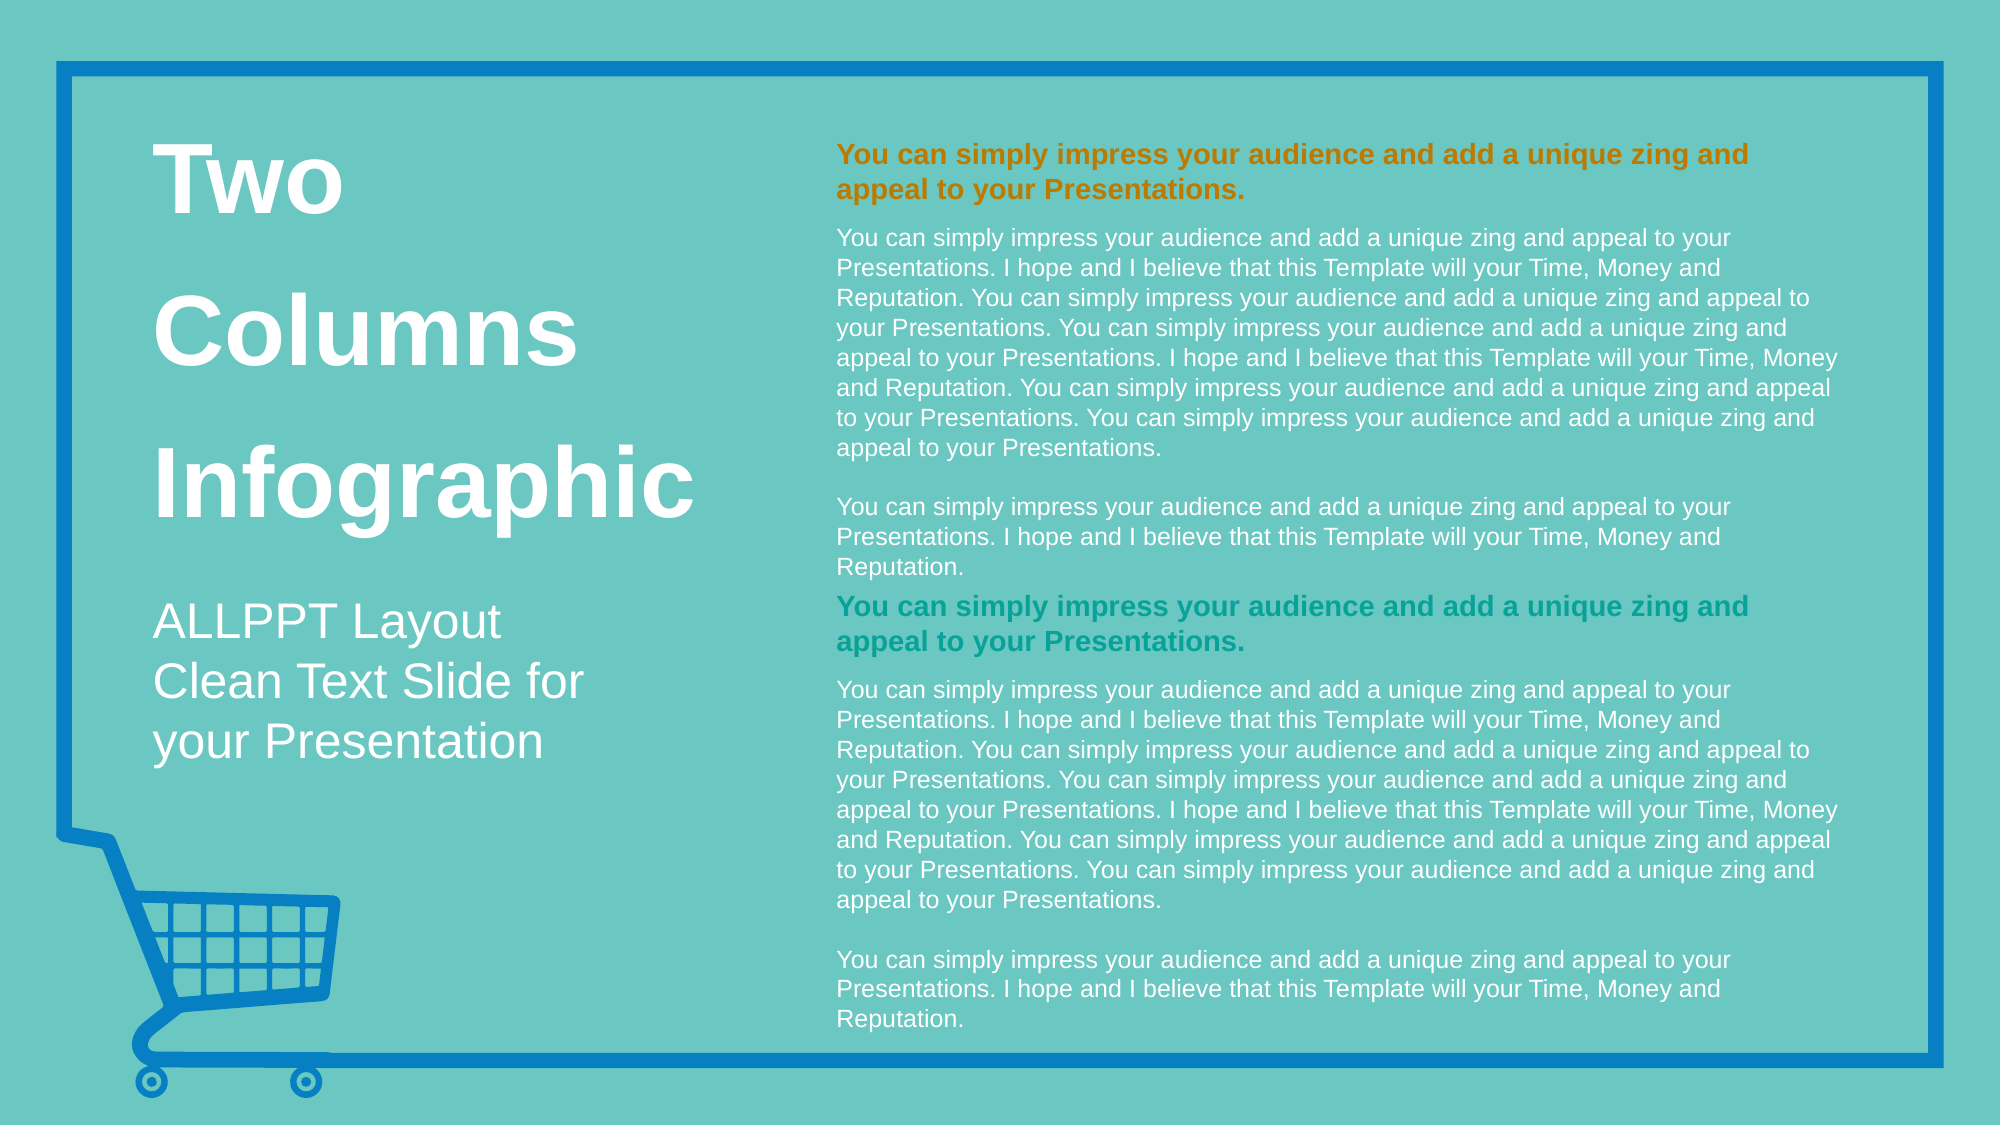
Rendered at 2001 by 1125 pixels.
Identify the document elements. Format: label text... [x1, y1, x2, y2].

text_box Two Columns Infographic [137, 58, 783, 580]
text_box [821, 580, 1862, 1015]
text_box ALLPPT Layout Clean Text Slide for your Presentation [137, 581, 646, 776]
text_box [821, 127, 1862, 563]
